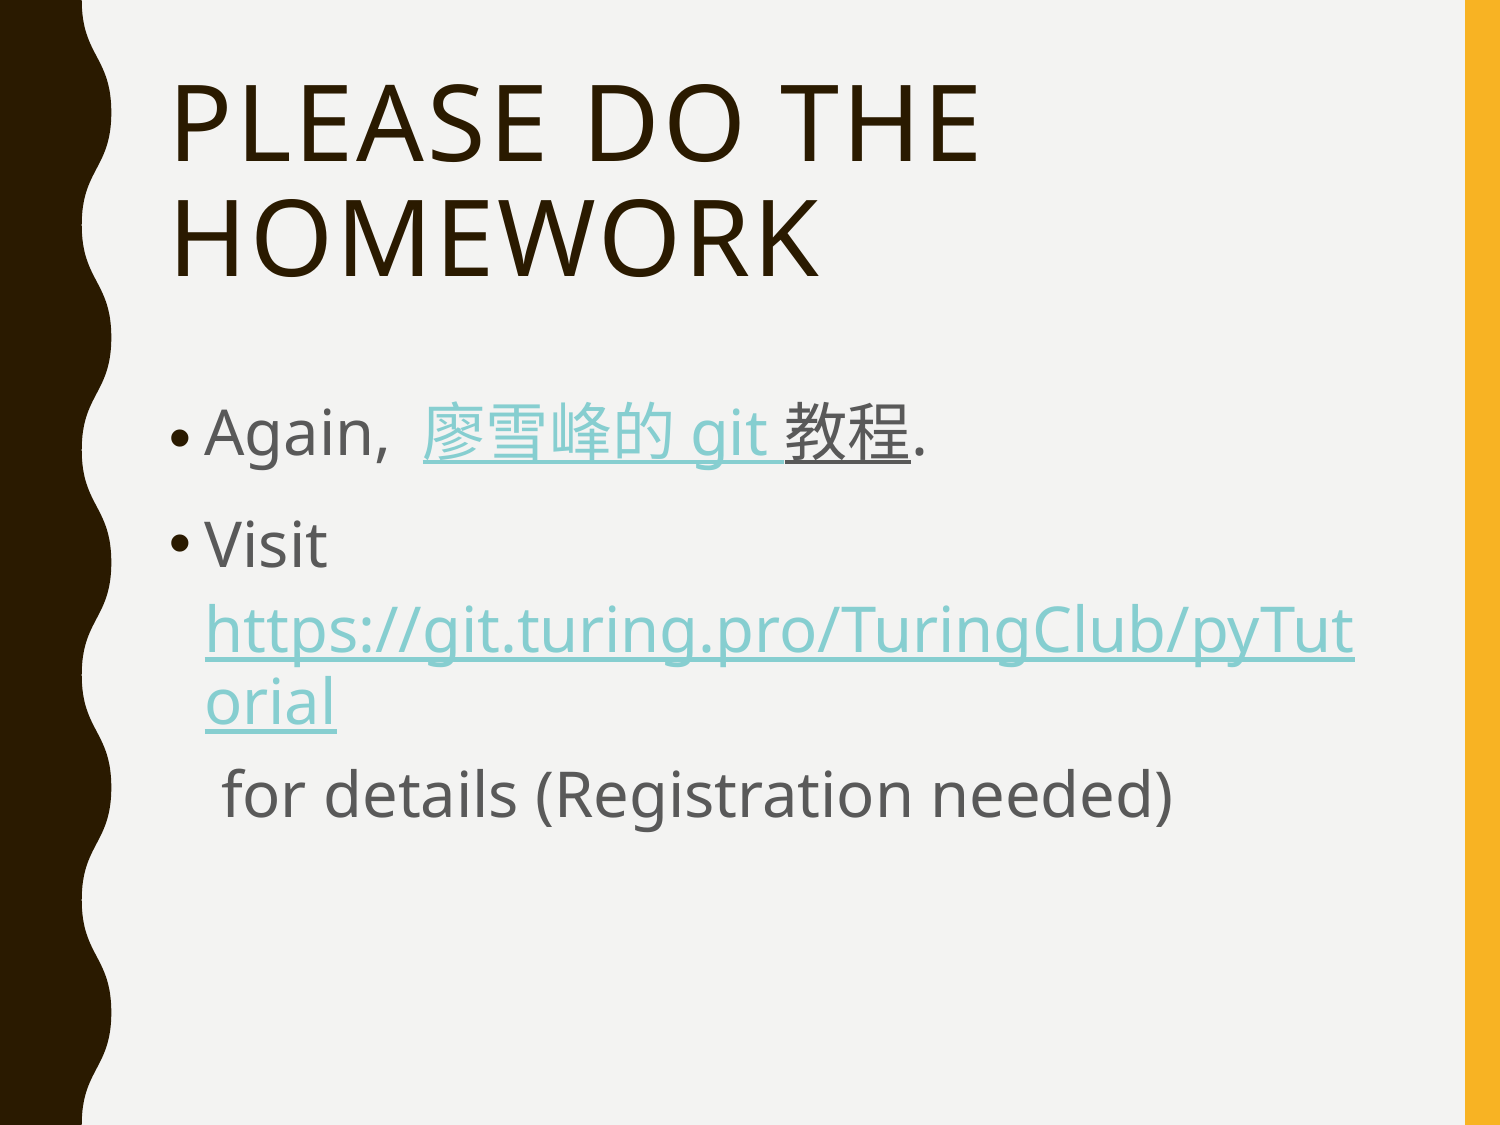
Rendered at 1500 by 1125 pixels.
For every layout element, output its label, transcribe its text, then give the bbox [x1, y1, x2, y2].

title Please do the homework [154, 62, 1407, 308]
list Again, 廖雪峰的 git 教程. Visit https://git.turing.pro/TuringClub/pyTutorial for details (Registration needed) [154, 375, 1407, 771]
